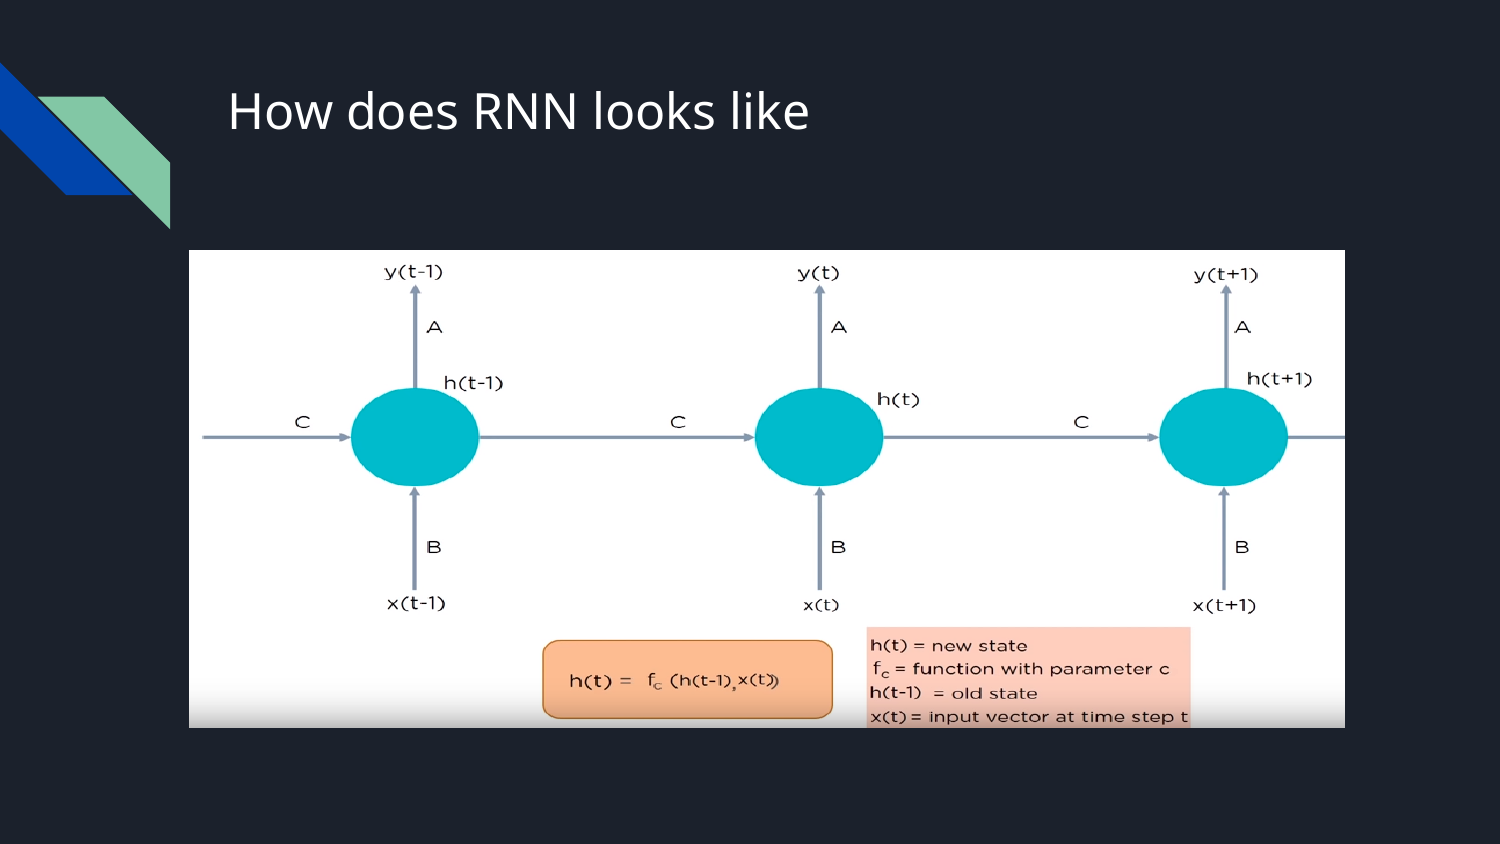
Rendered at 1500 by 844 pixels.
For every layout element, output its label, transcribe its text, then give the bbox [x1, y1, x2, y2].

title How does RNN looks like [212, 64, 1368, 215]
picture [189, 250, 1345, 729]
